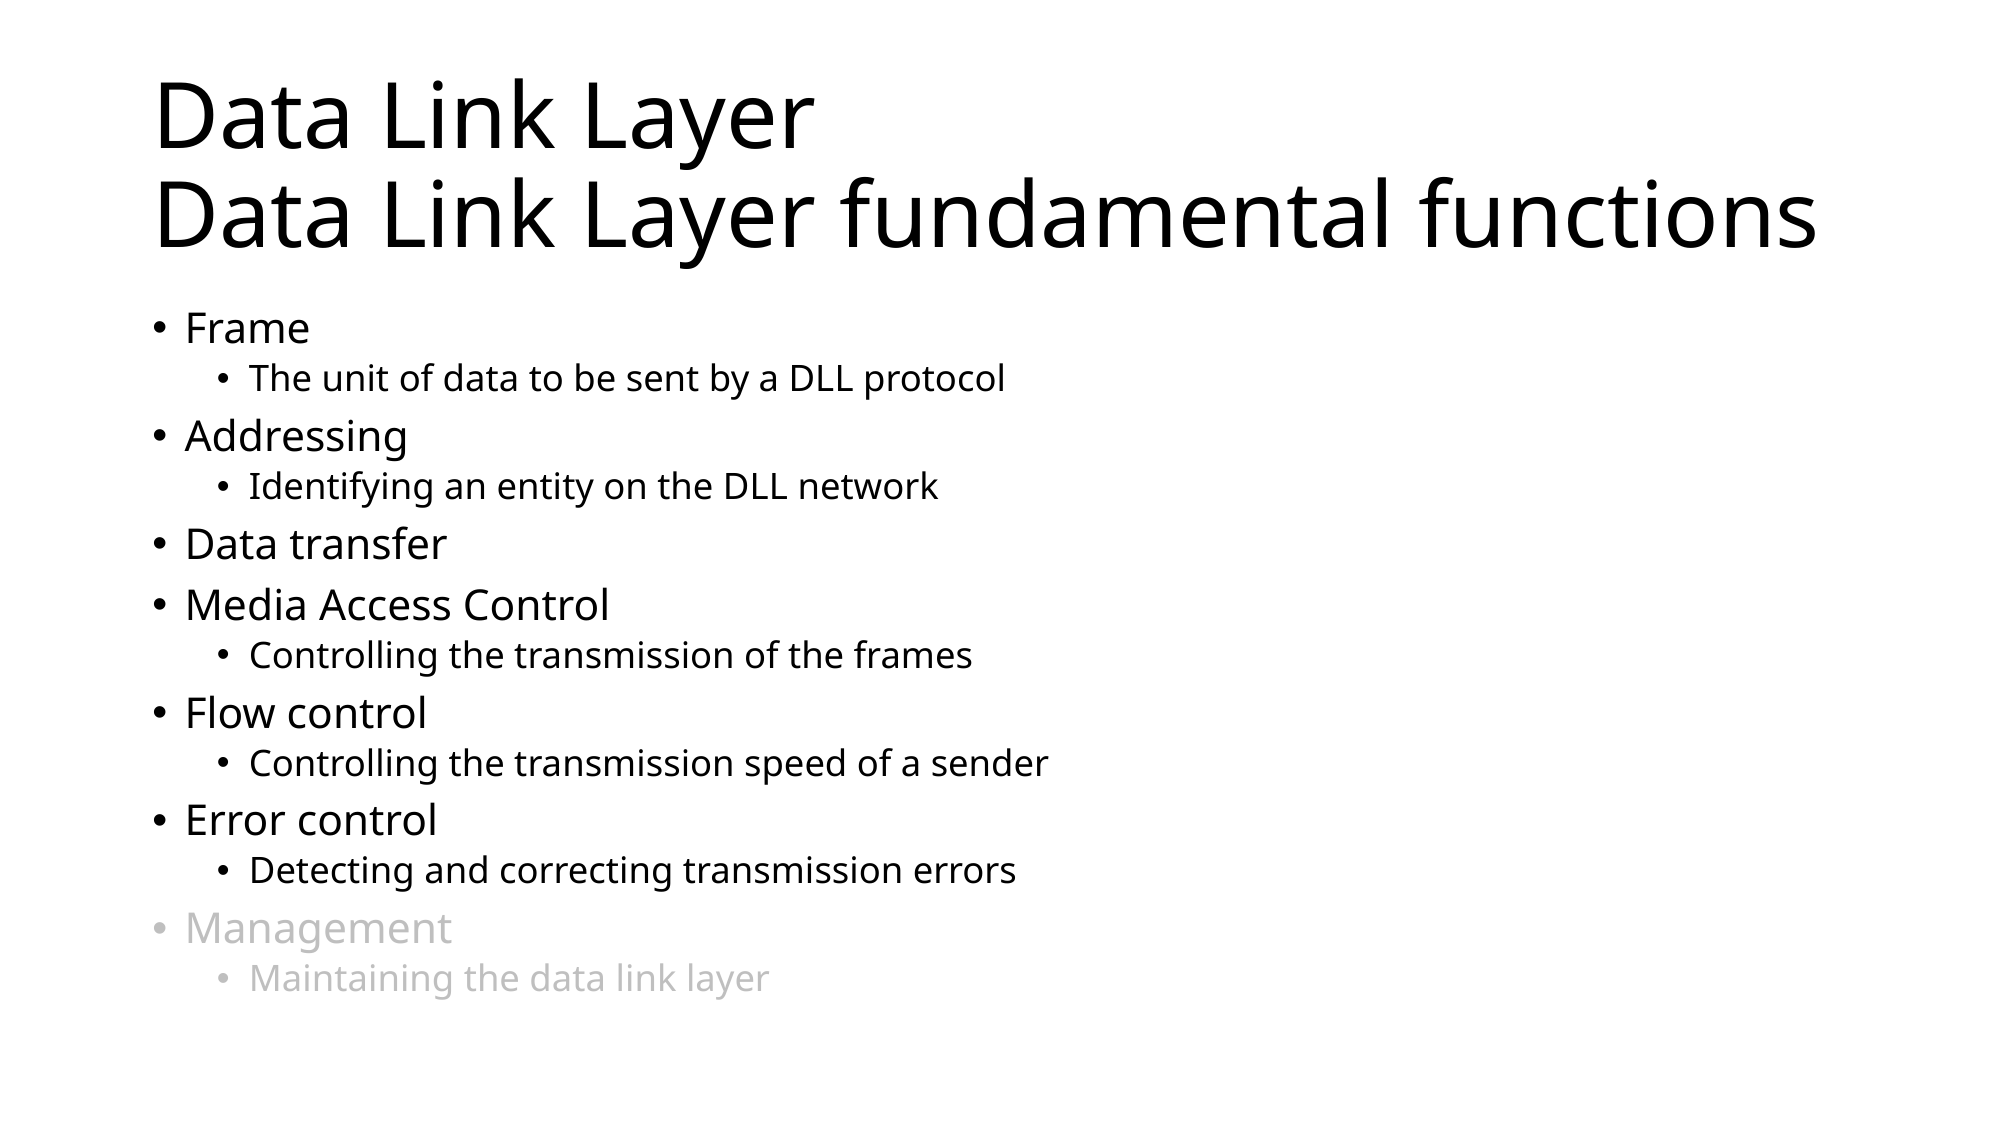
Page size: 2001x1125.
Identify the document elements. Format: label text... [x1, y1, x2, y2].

list Frame The unit of data to be sent by a DLL protocol Addressing Identifying an entity on the DLL network Data transfer Media Access Control Controlling the transmission of the frames Flow control Controlling the transmission speed of a sender Error control Detecting and correcting transmission errors Management Maintaining the data link layer [137, 299, 1863, 1014]
title Data Link Layer Data Link Layer fundamental functions [137, 59, 1863, 278]
